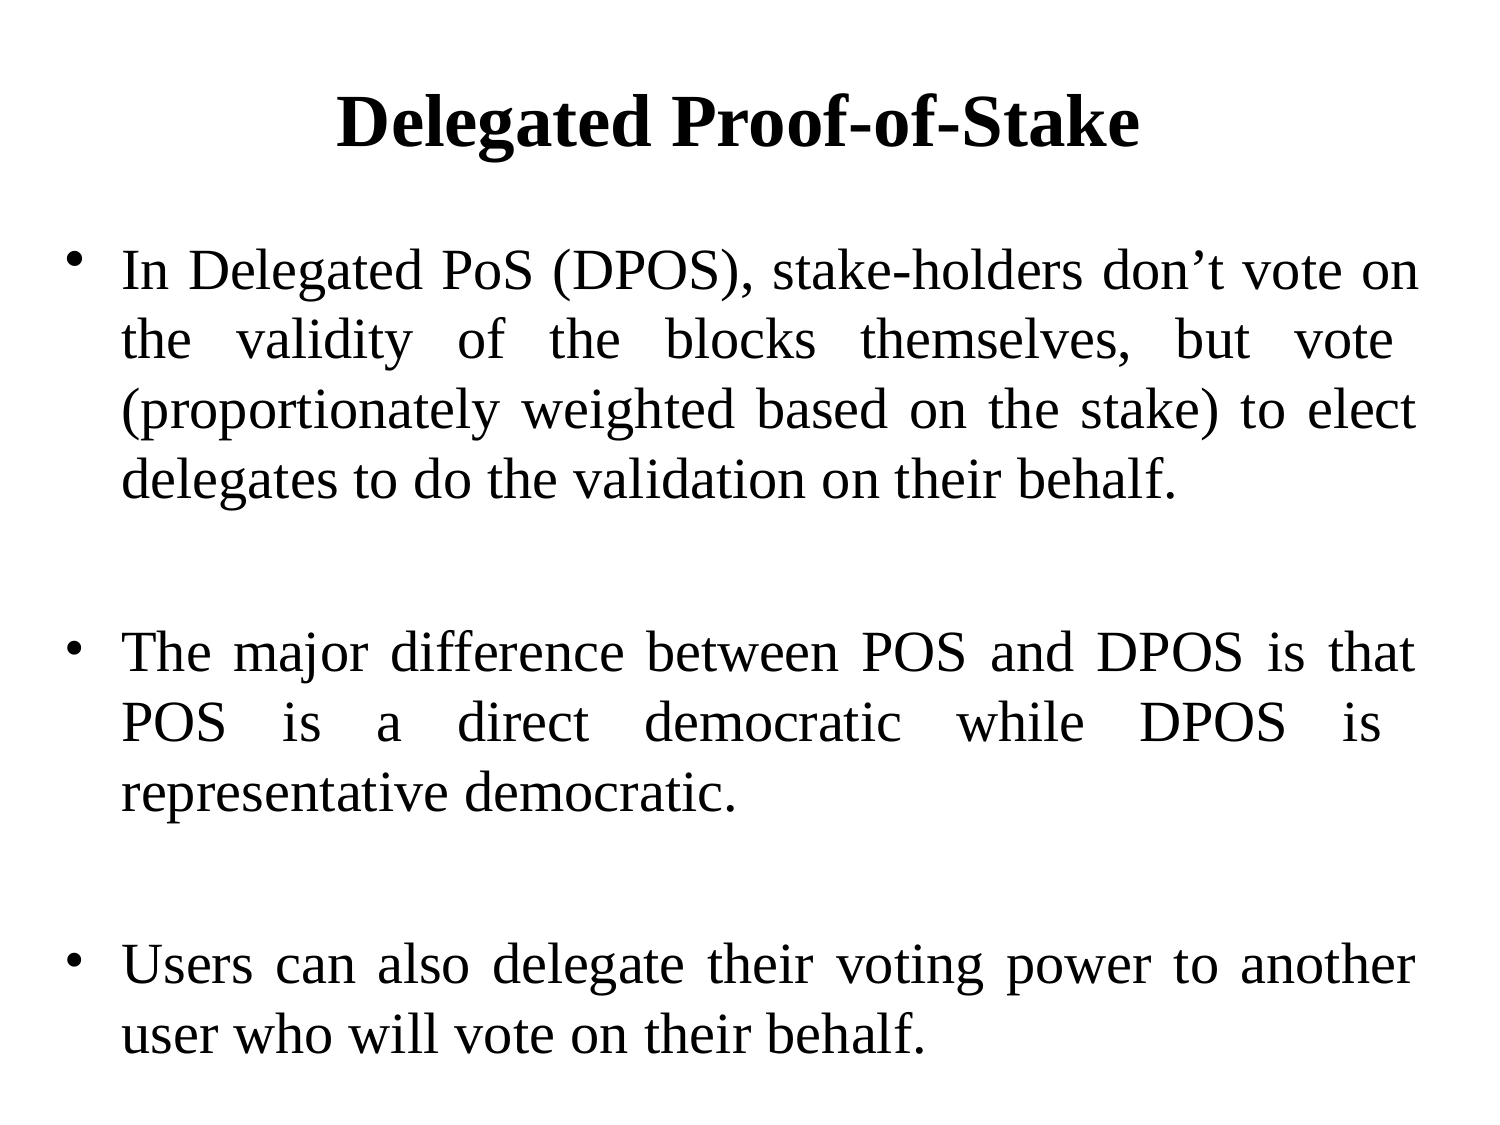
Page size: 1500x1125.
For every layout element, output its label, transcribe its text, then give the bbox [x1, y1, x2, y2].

title Delegated Proof-of-Stake [243, 20, 1233, 211]
text_box In Delegated PoS (DPOS), stake-holders don’t vote on the validity of the blocks themselves, but vote (proportionately weighted based on the stake) to elect delegates to do the validation on their behalf. The major difference between POS and DPOS is that POS is a direct democratic while DPOS is representative democratic. Users can also delegate their voting power to another user who will vote on their behalf. [62, 228, 1439, 1066]
